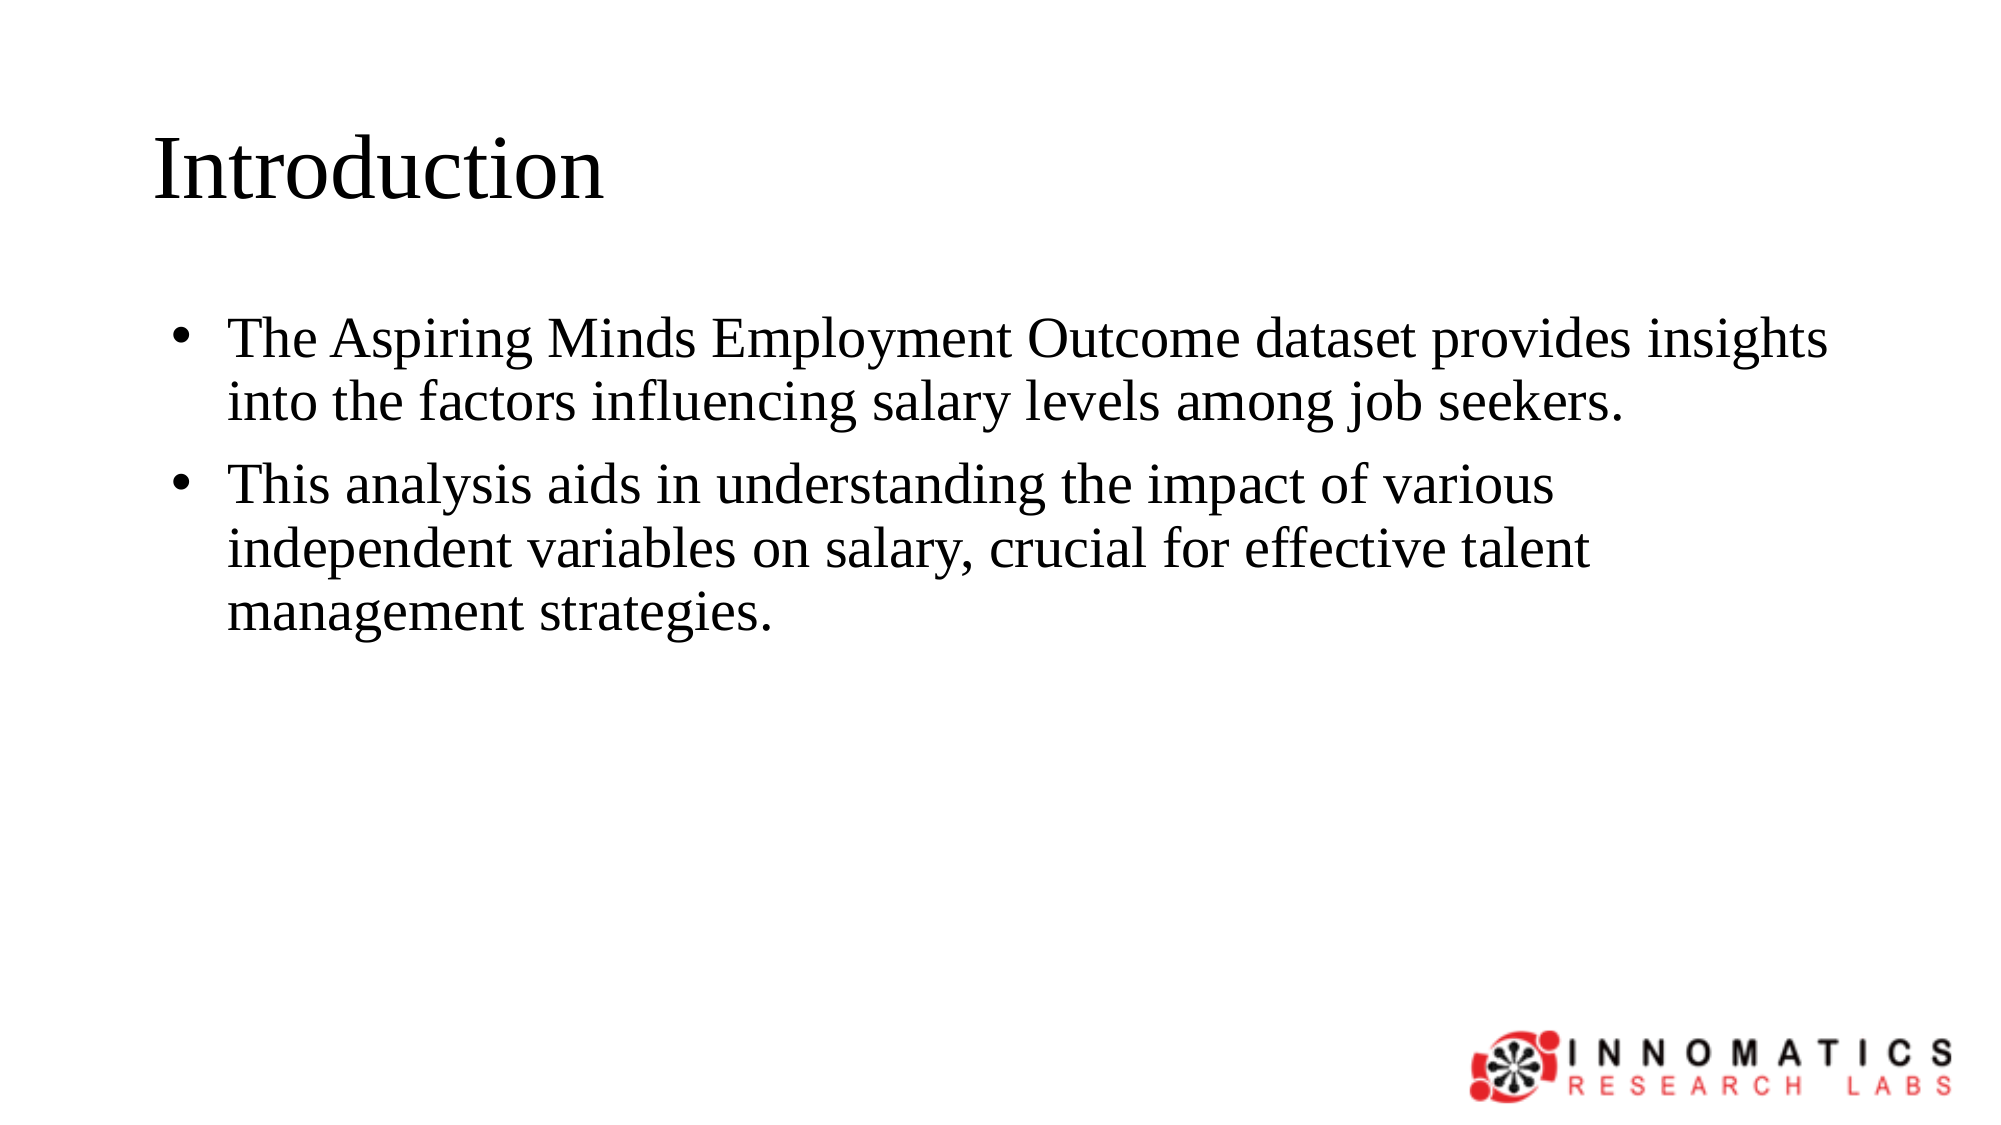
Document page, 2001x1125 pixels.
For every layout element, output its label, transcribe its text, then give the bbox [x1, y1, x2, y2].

title Introduction [137, 59, 1863, 278]
picture [1445, 1014, 1975, 1125]
list The Aspiring Minds Employment Outcome dataset provides insights into the factors influencing salary levels among job seekers. This analysis aids in understanding the impact of various independent variables on salary, crucial for effective talent management strategies. [137, 299, 1863, 1014]
